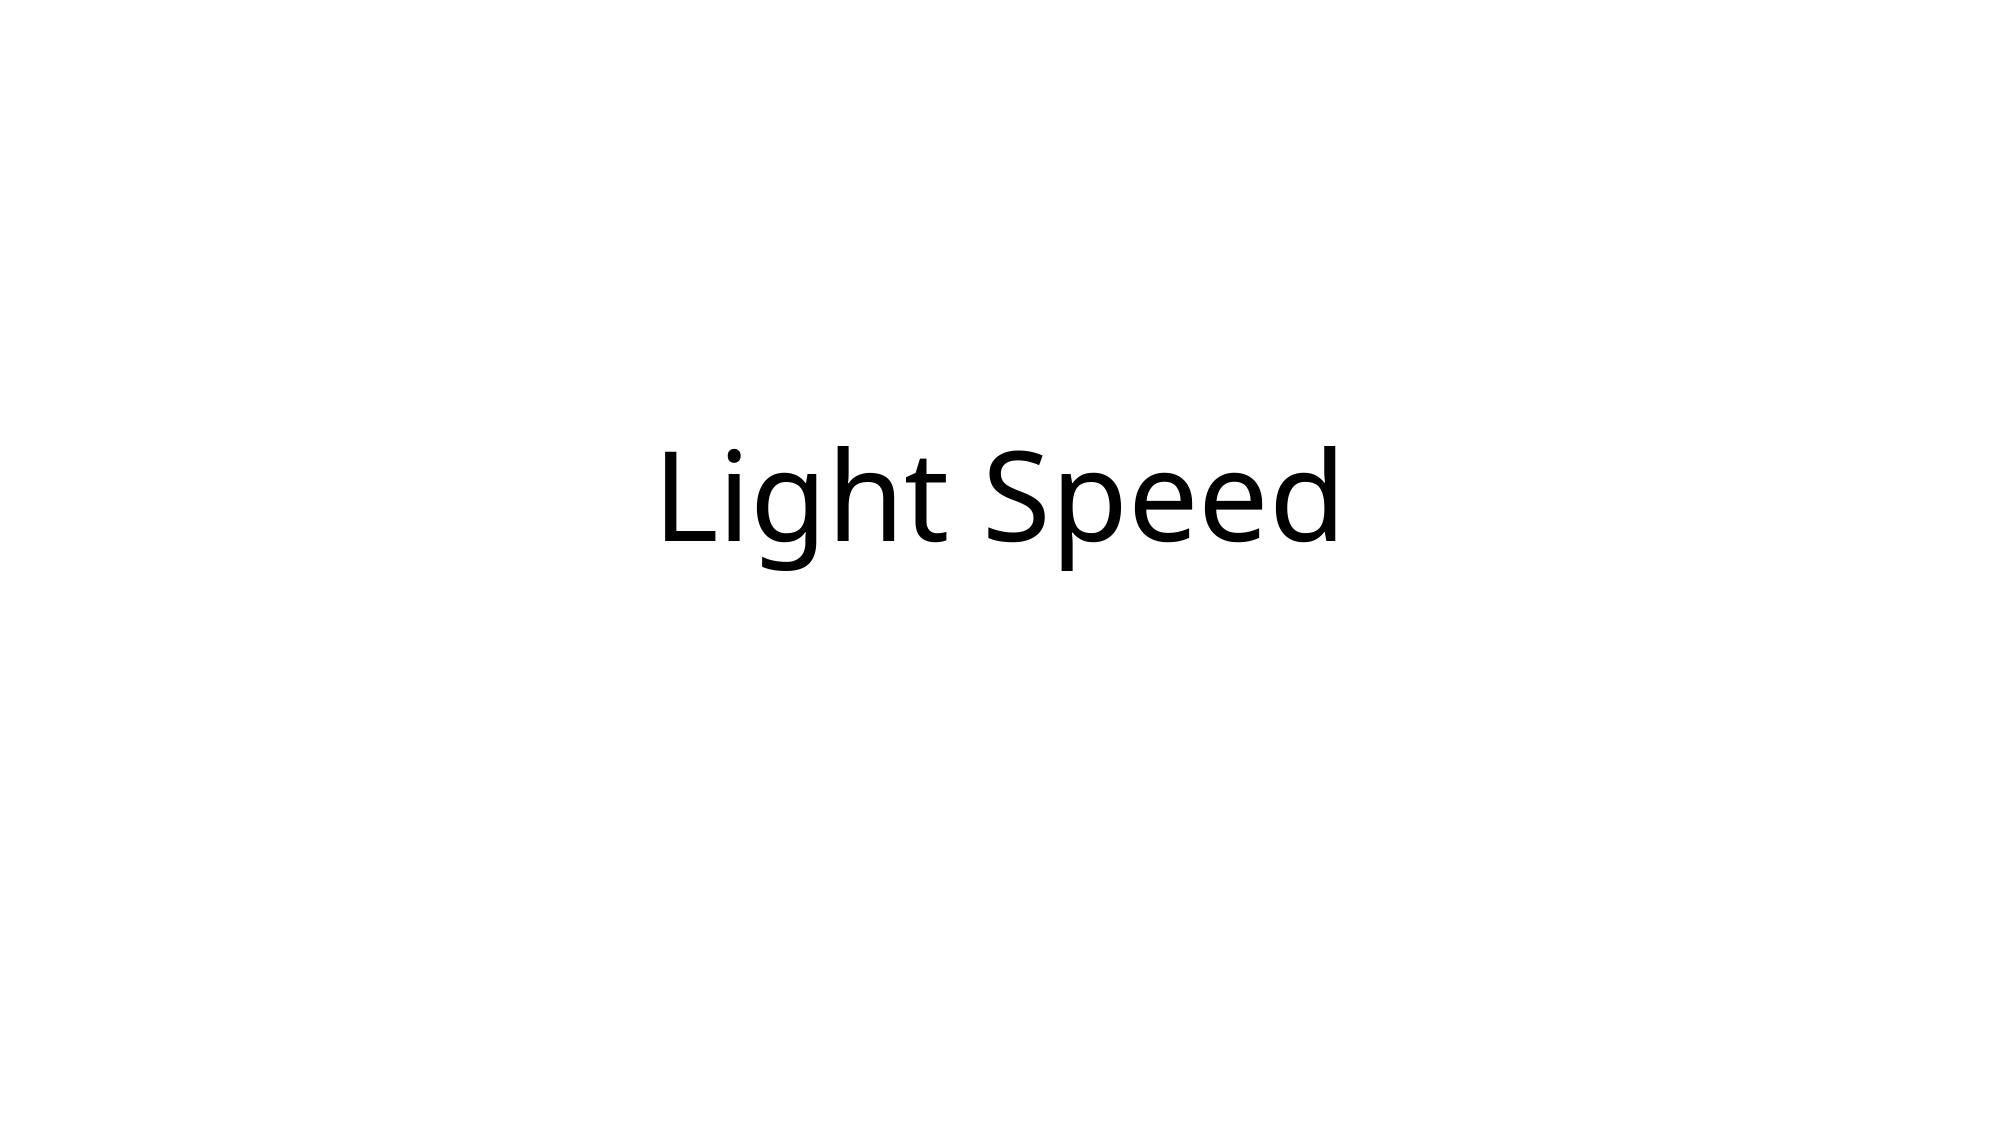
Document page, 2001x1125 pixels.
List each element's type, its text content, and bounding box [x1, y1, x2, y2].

title Light Speed [249, 184, 1750, 576]
